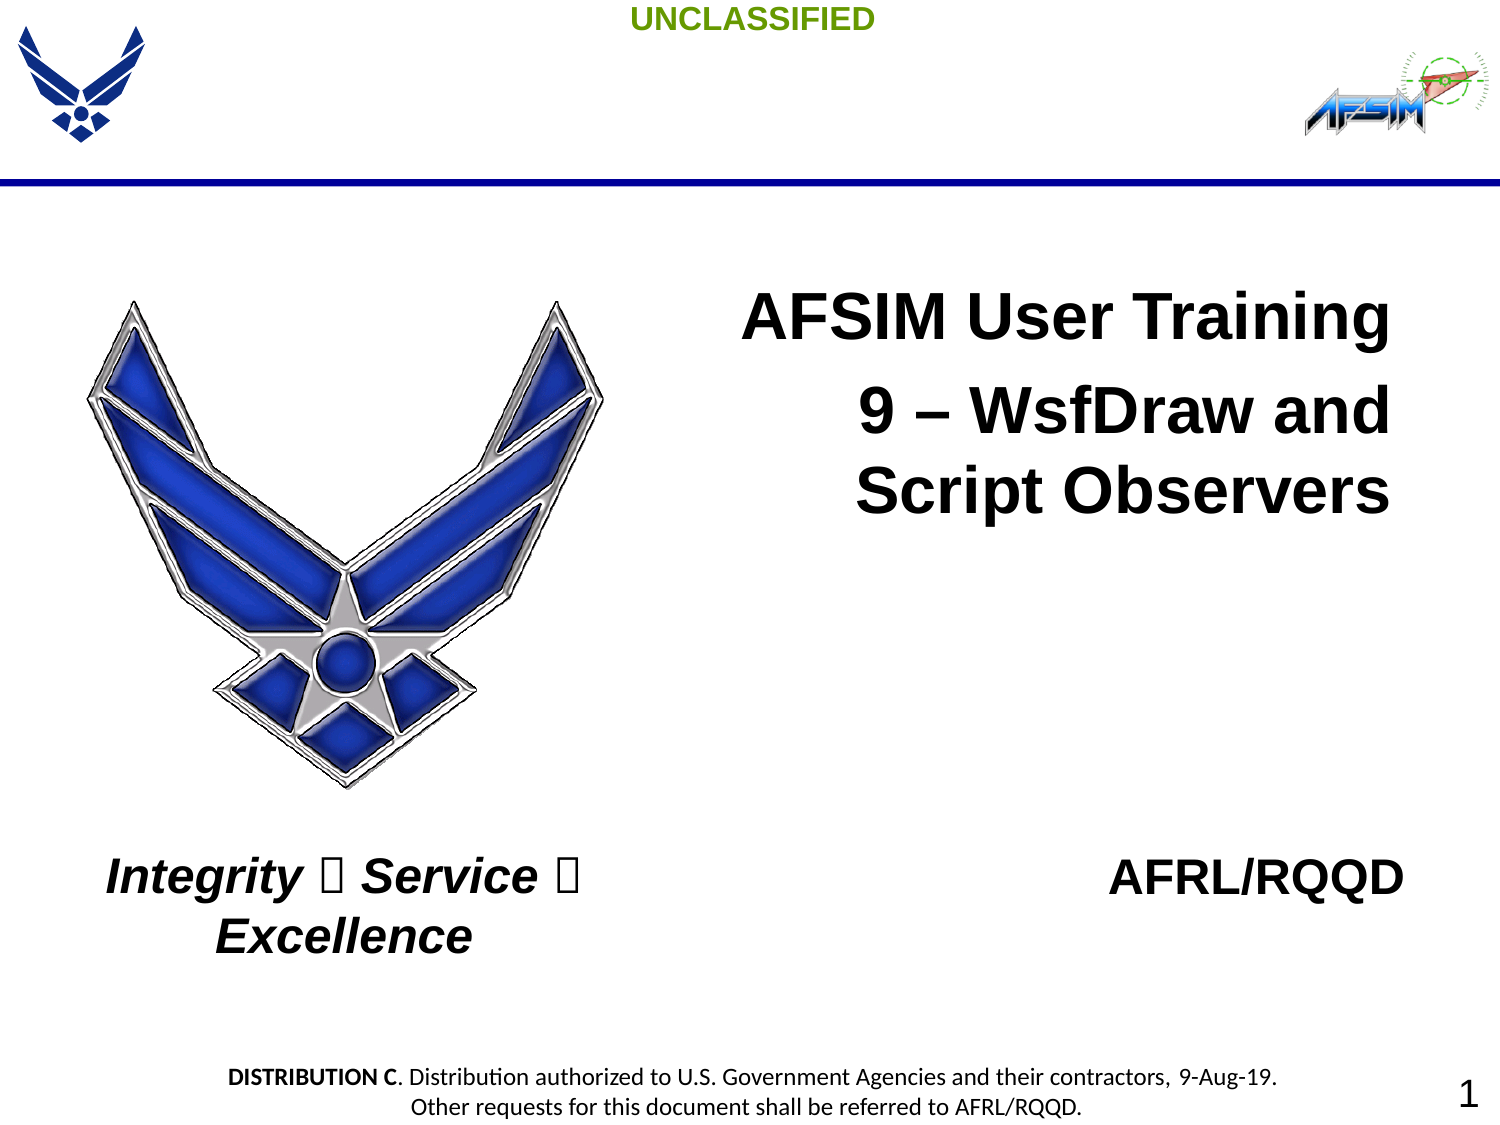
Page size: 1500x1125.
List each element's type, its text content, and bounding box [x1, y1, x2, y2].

picture [1299, 41, 1500, 143]
list AFRL/RQQD [687, 737, 1425, 1013]
list AFSIM User Training 9 – WsfDraw and Script Observers [687, 262, 1413, 538]
picture [85, 299, 604, 790]
